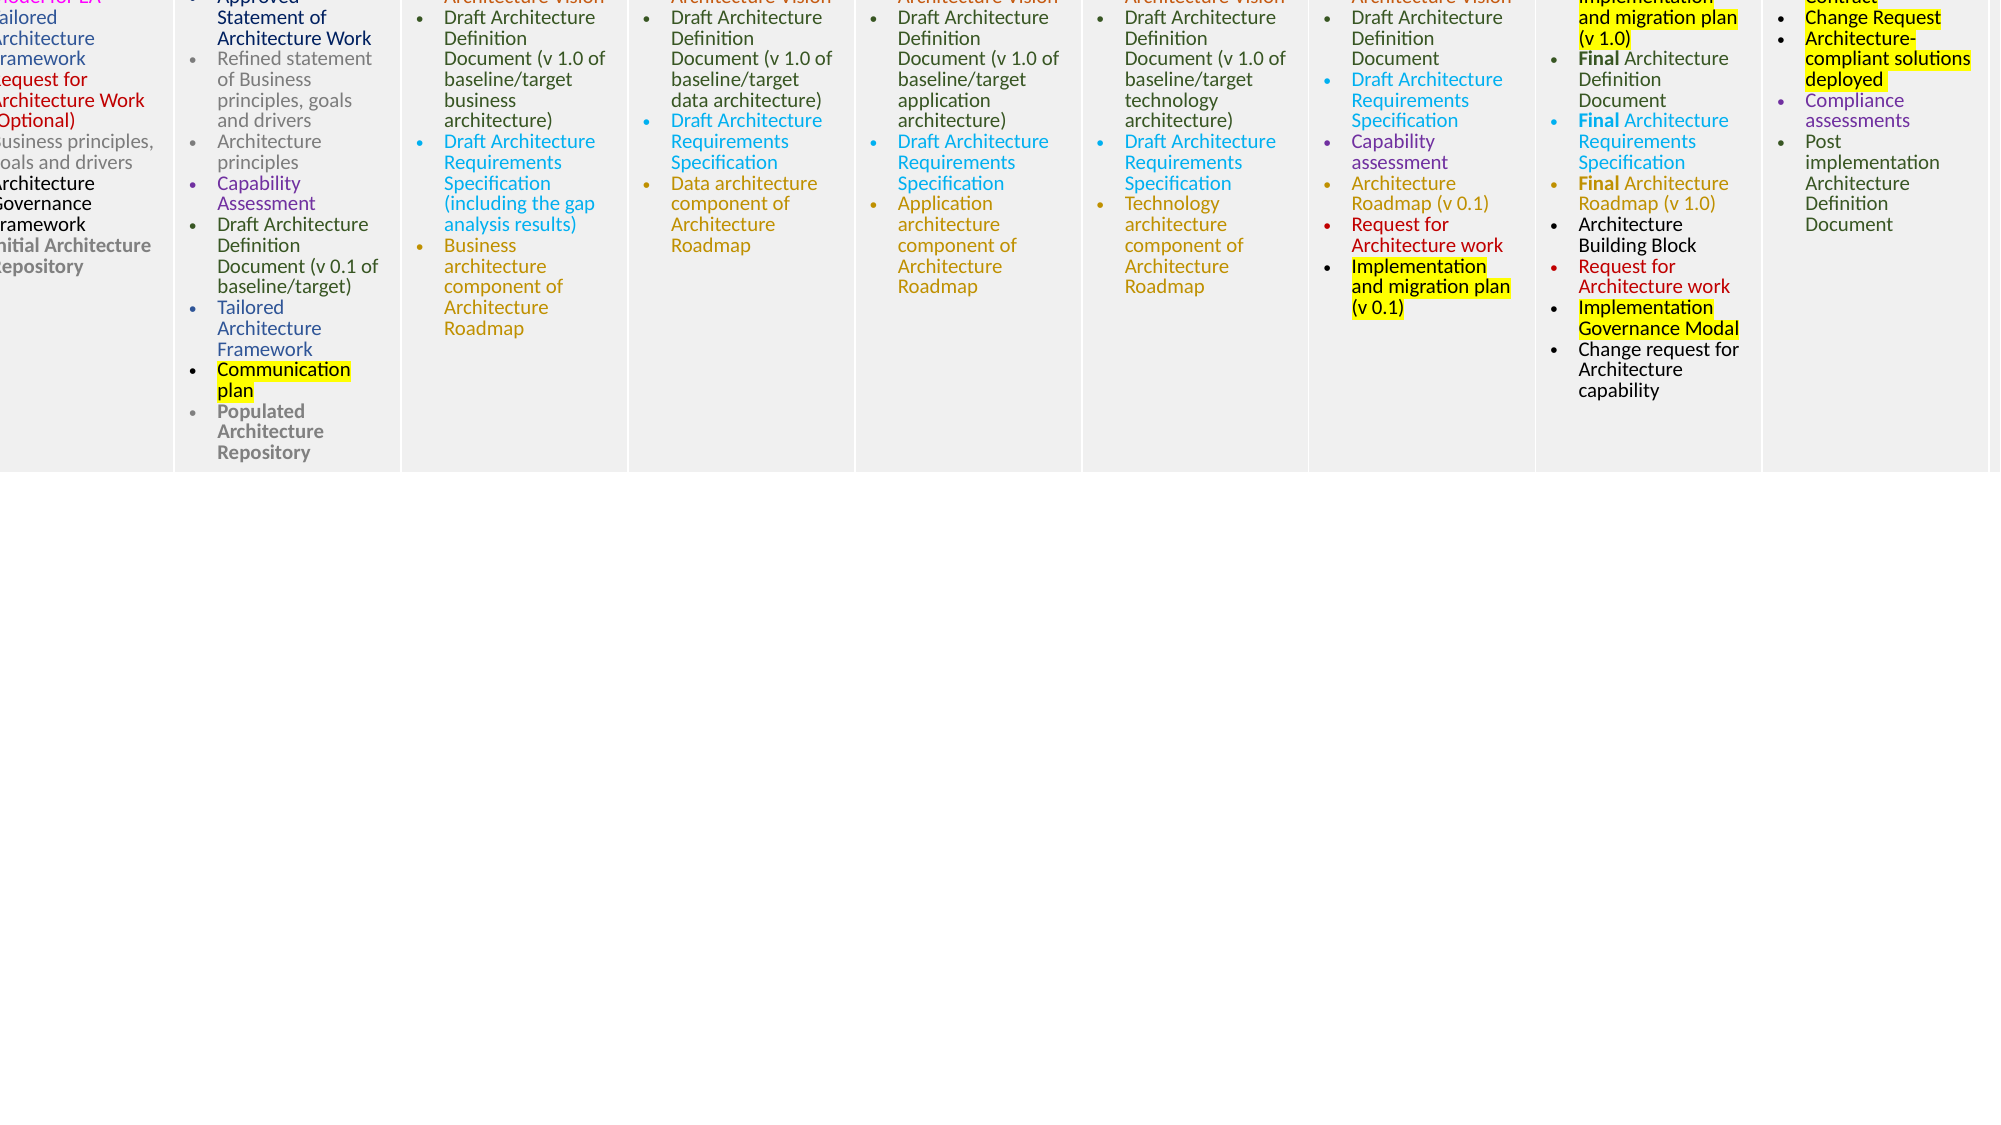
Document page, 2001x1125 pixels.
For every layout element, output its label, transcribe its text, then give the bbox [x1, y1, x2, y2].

table_cell Refined Architecture Vision Draft Architecture Definition Document (v 1.0 of baseline/target business architecture) Draft Architecture Requirements Specification (including the gap analysis results) Business architecture component of Architecture Roadmap [402, 0, 627, 472]
table_cell Signed Architecture Contract Change Request Architecture-compliant solutions deployed Compliance assessments Post implementation Architecture Definition Document [1763, 0, 1988, 472]
table_cell Refined Architecture Vision Draft Architecture Definition Document (v 1.0 of baseline/target technology architecture) Draft Architecture Requirements Specification Technology architecture component of Architecture Roadmap [1083, 0, 1308, 472]
table_cell Architecture Vision Approved Statement of Architecture Work Refined statement of Business principles, goals and drivers Architecture principles Capability Assessment Draft Architecture Definition Document (v 0.1 of baseline/target) Tailored Architecture Framework Communication plan Populated Architecture Repository [175, 0, 400, 472]
table_cell Refined Architecture Vision Draft Architecture Definition Document Draft Architecture Requirements Specification Capability assessment Architecture Roadmap (v 0.1) Request for Architecture work Implementation and migration plan (v 0.1) [1309, 0, 1535, 472]
table_cell Refined Architecture Vision Draft Architecture Definition Document (v 1.0 of baseline/target application architecture) Draft Architecture Requirements Specification Application architecture component of Architecture Roadmap [856, 0, 1081, 472]
table_cell Architecture updates Changes to architecture framework and principles New Request for Architecture Work Statement of Architecture Work (if required) Architecture Contract (if required) Compliance Assessments (if required) [1990, 0, 2000, 472]
table_cell Final version of Implementation and migration plan (v 1.0) Final Architecture Definition Document Final Architecture Requirements Specification Final Architecture Roadmap (v 1.0) Architecture Building Block Request for Architecture work Implementation Governance Modal Change request for Architecture capability [1536, 0, 1761, 472]
table_cell Organizational Model for EA Tailored Architecture Framework Request for Architecture Work (Optional) Business principles, goals and drivers Architecture Governance Framework Initial Architecture Repository [0, 0, 173, 472]
table_cell Refined Architecture Vision Draft Architecture Definition Document (v 1.0 of baseline/target data architecture) Draft Architecture Requirements Specification Data architecture component of Architecture Roadmap [629, 0, 854, 472]
